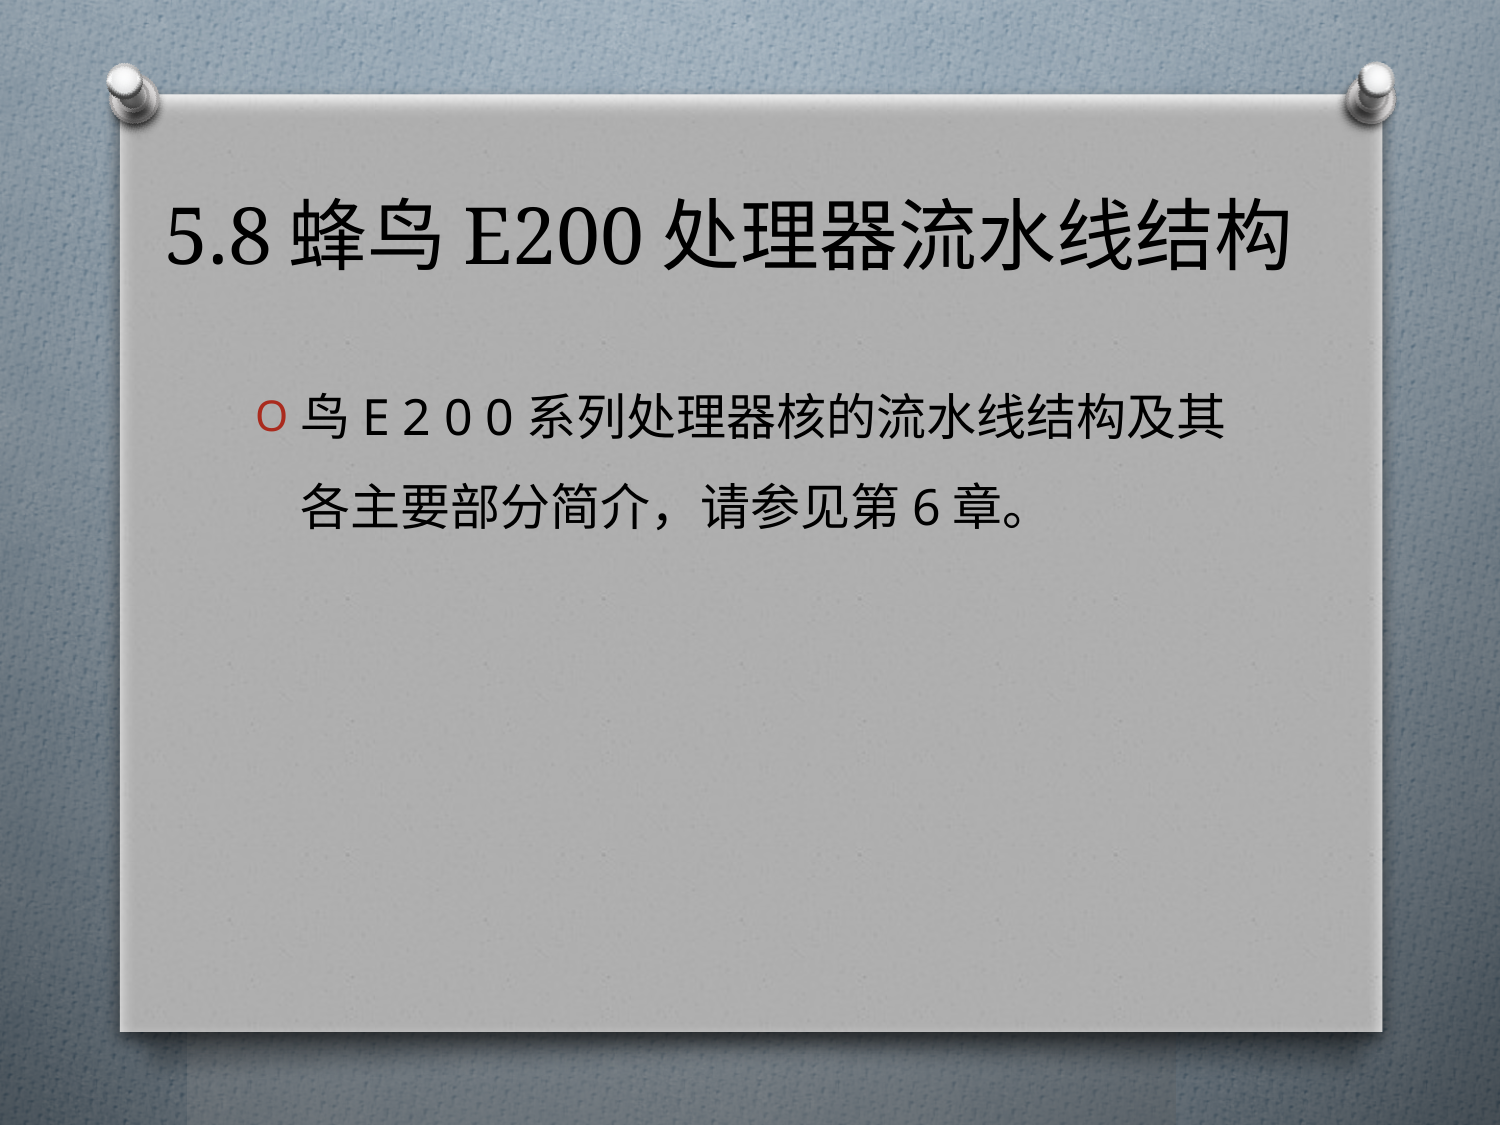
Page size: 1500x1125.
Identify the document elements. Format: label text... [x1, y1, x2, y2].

picture [75, 29, 198, 142]
picture [1317, 35, 1439, 156]
list 鸟E 2 0 0系列处理器核的流水线结构及其各主要部分简介，请参见第6章。 [240, 347, 1257, 939]
title 5.8蜂鸟E200处理器流水线结构 [135, 134, 1323, 332]
